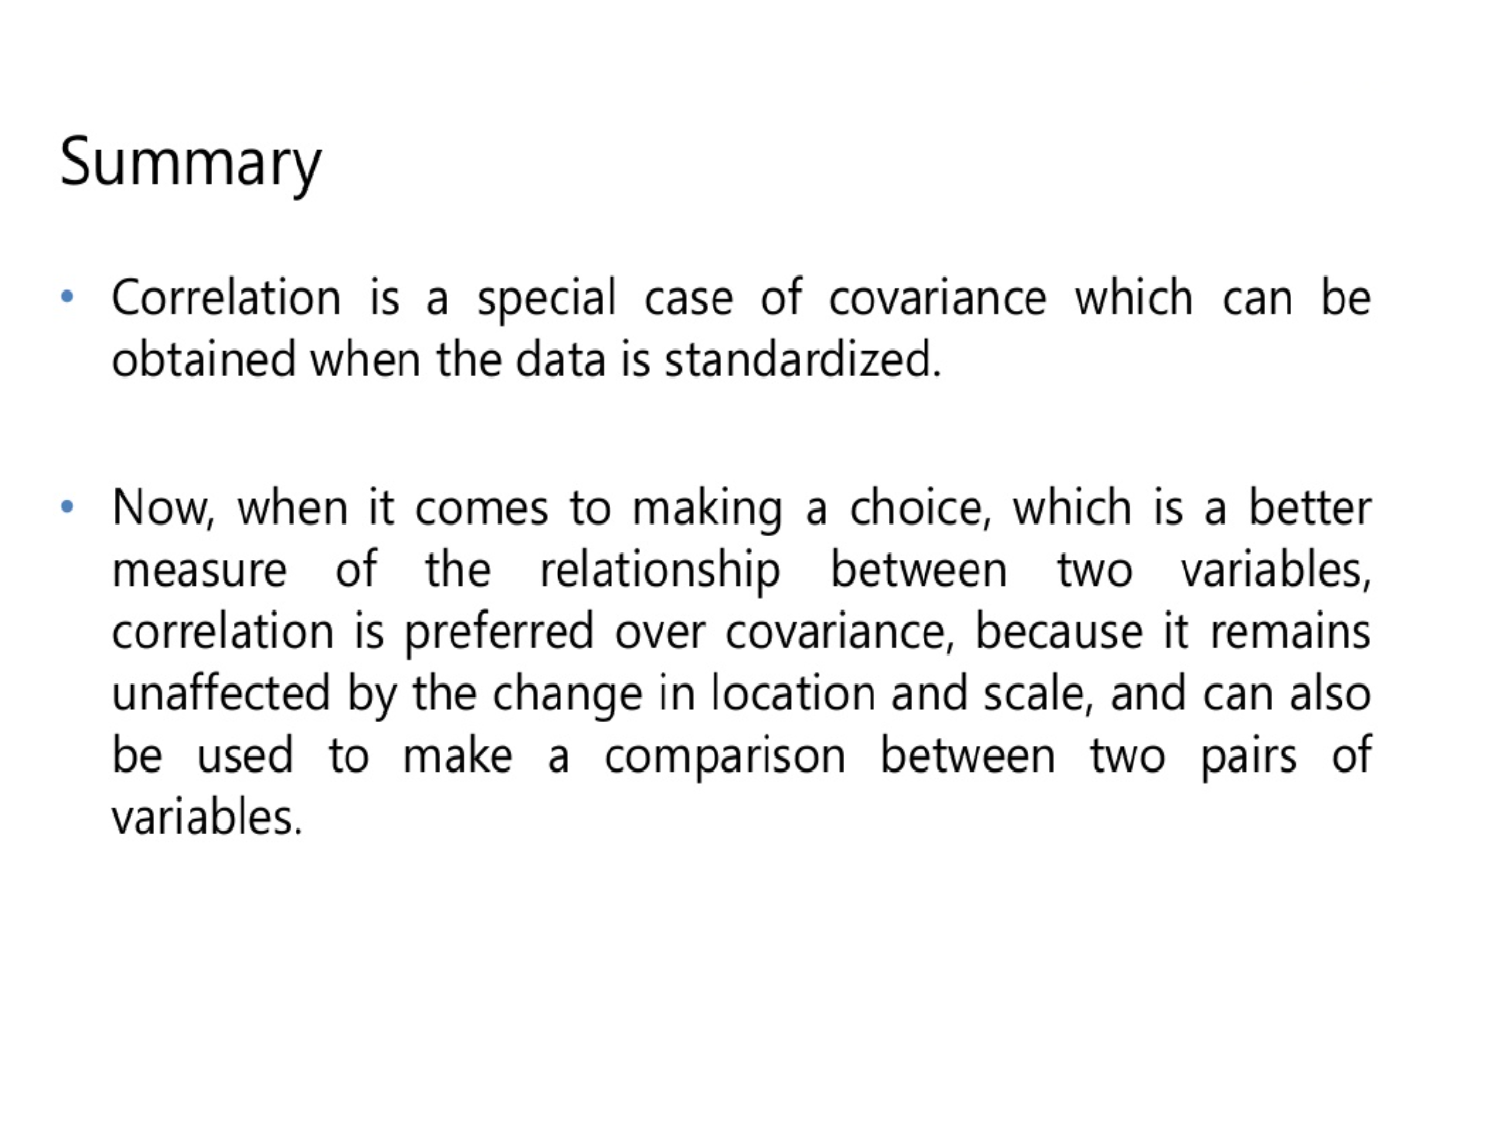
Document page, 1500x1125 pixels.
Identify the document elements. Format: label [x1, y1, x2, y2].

picture [23, 58, 1407, 962]
